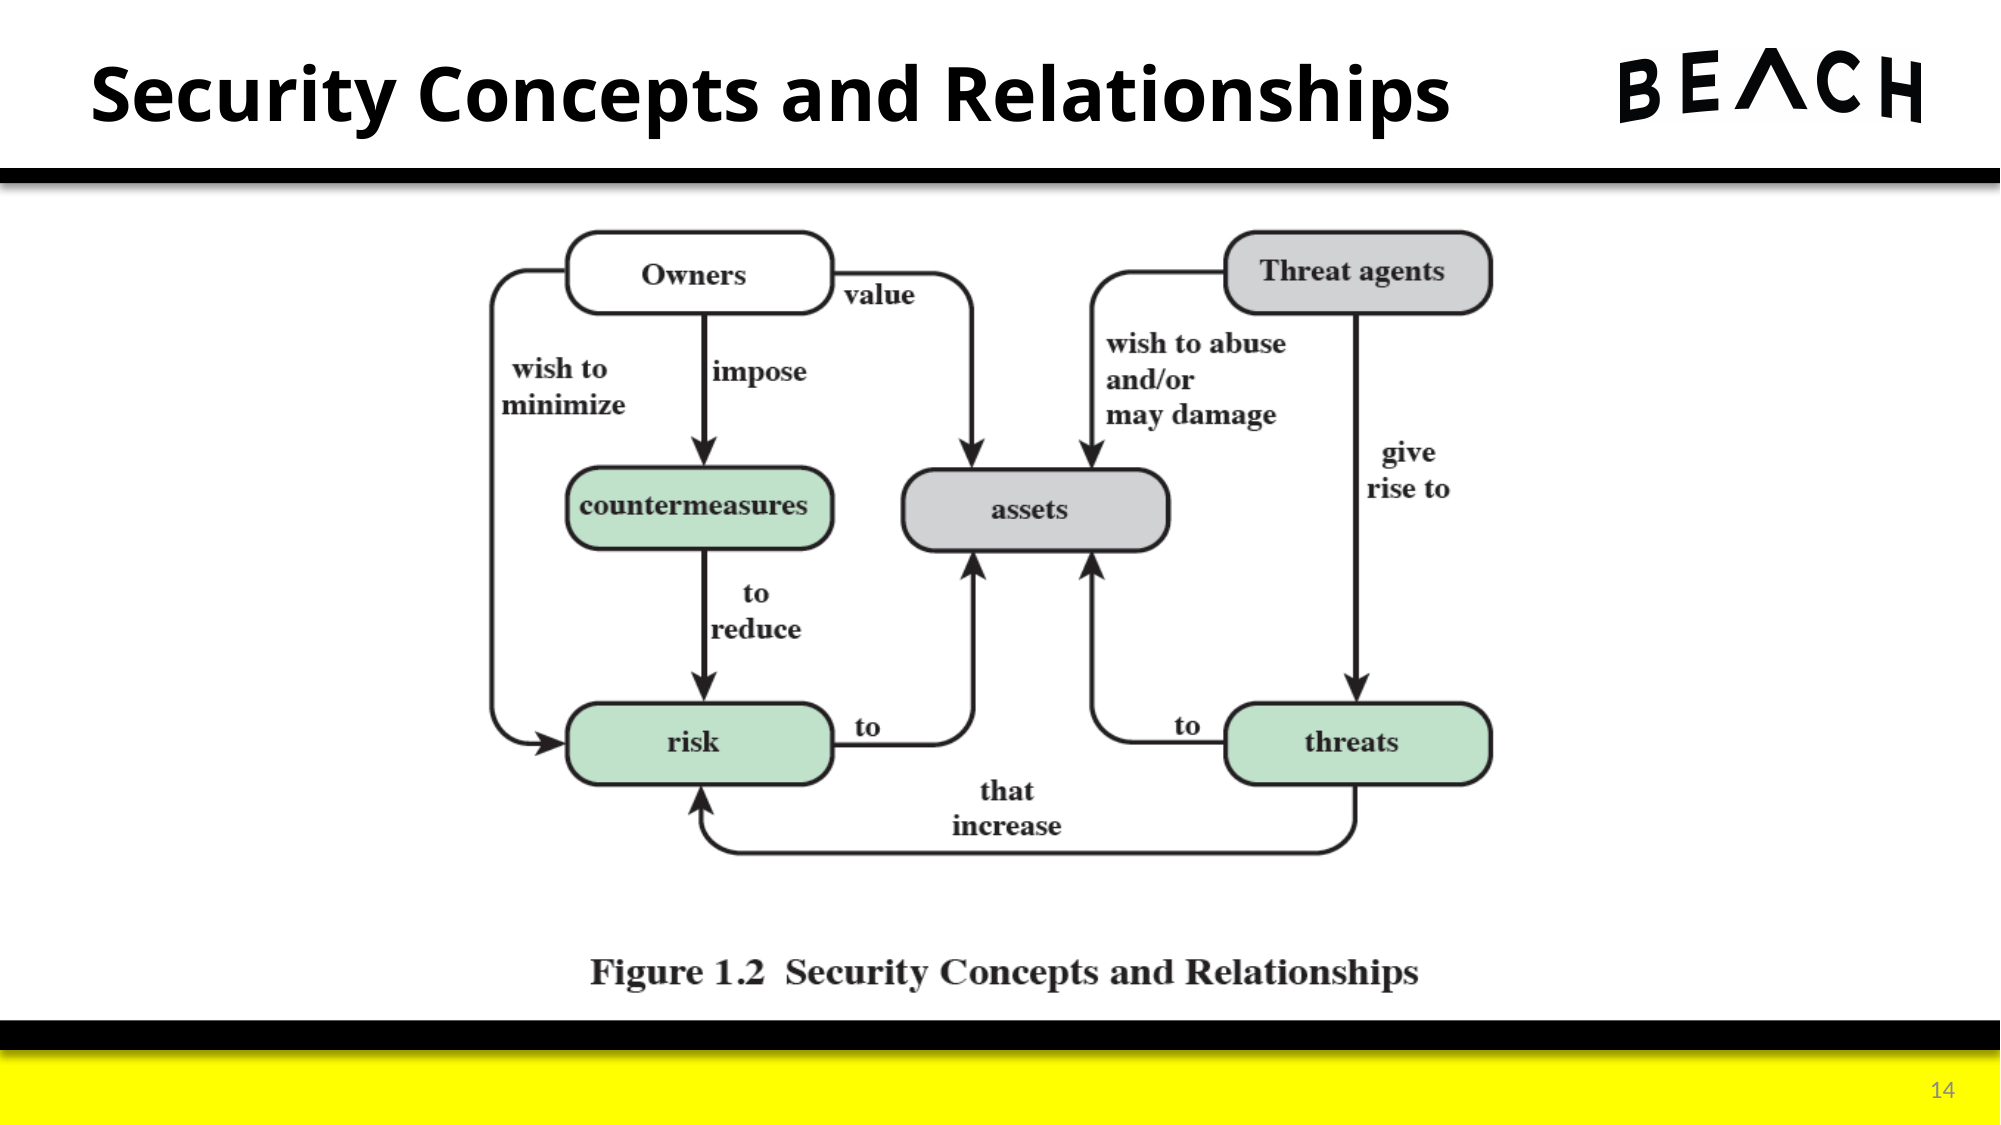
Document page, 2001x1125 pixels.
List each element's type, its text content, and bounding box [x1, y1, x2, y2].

text_box Security Concepts and Relationships [74, 13, 1527, 182]
picture [476, 211, 1542, 1011]
text_box [0, 167, 2000, 184]
picture [1620, 48, 1921, 124]
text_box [0, 1020, 2000, 1125]
